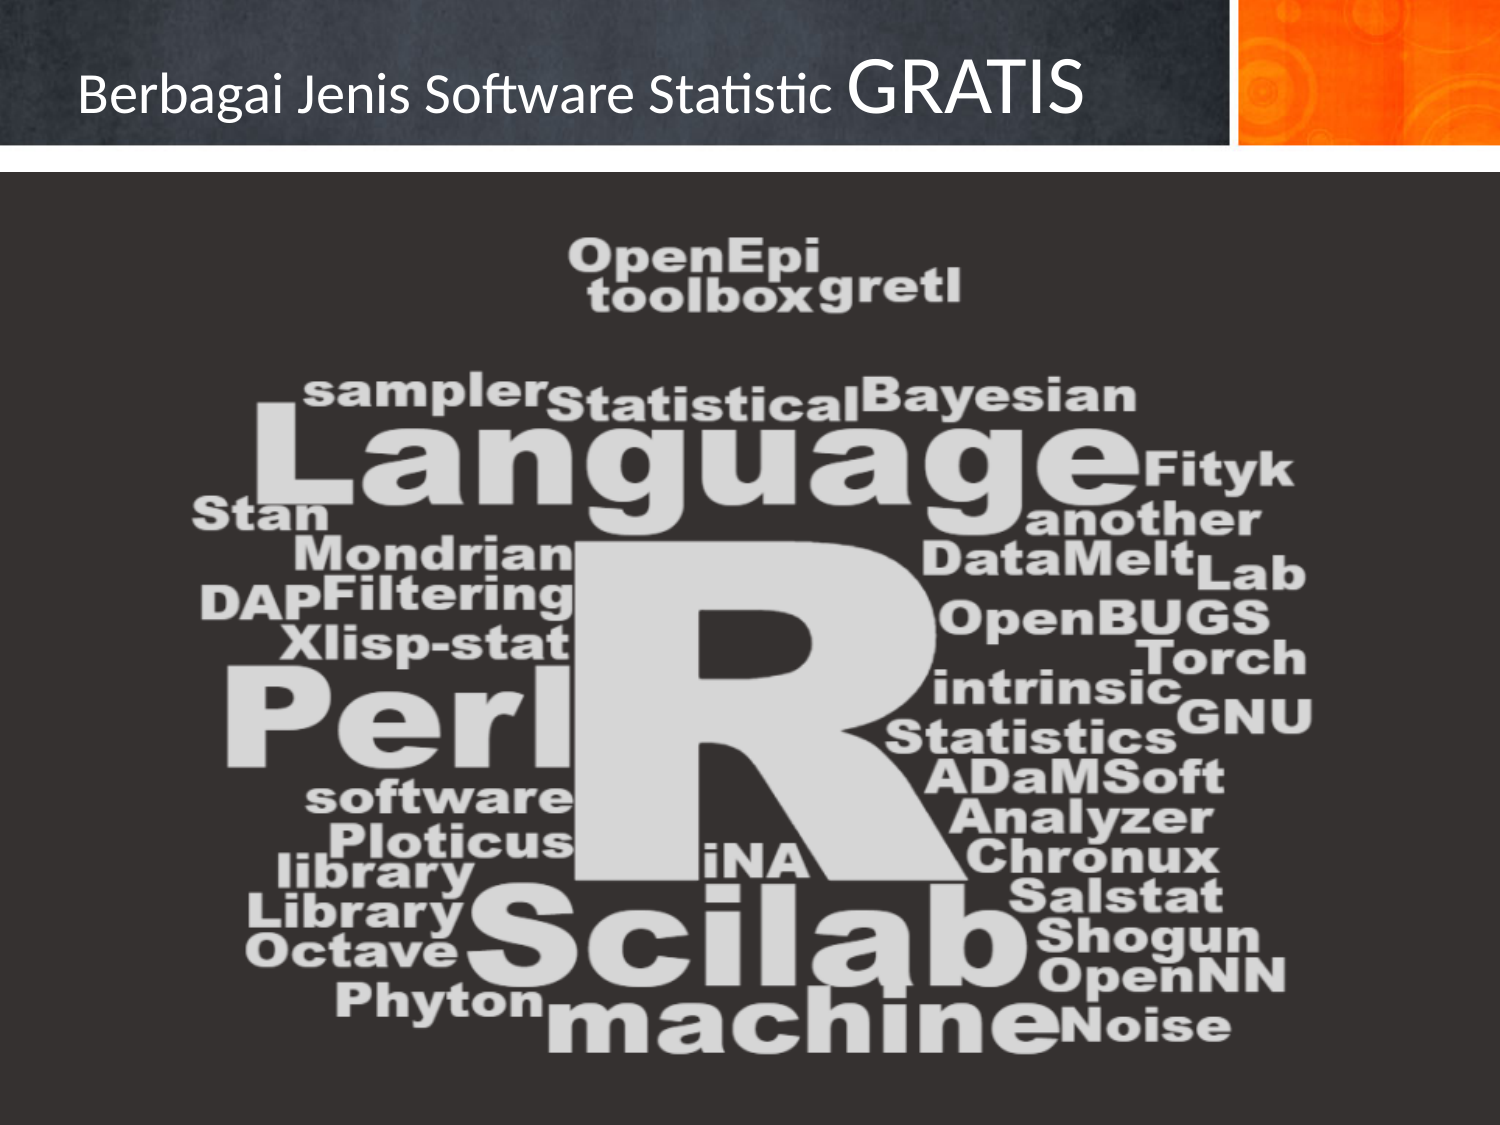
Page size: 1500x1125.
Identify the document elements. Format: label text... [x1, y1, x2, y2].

title Berbagai Jenis Software Statistic GRATIS [62, 0, 1222, 138]
picture [0, 0, 1500, 1125]
